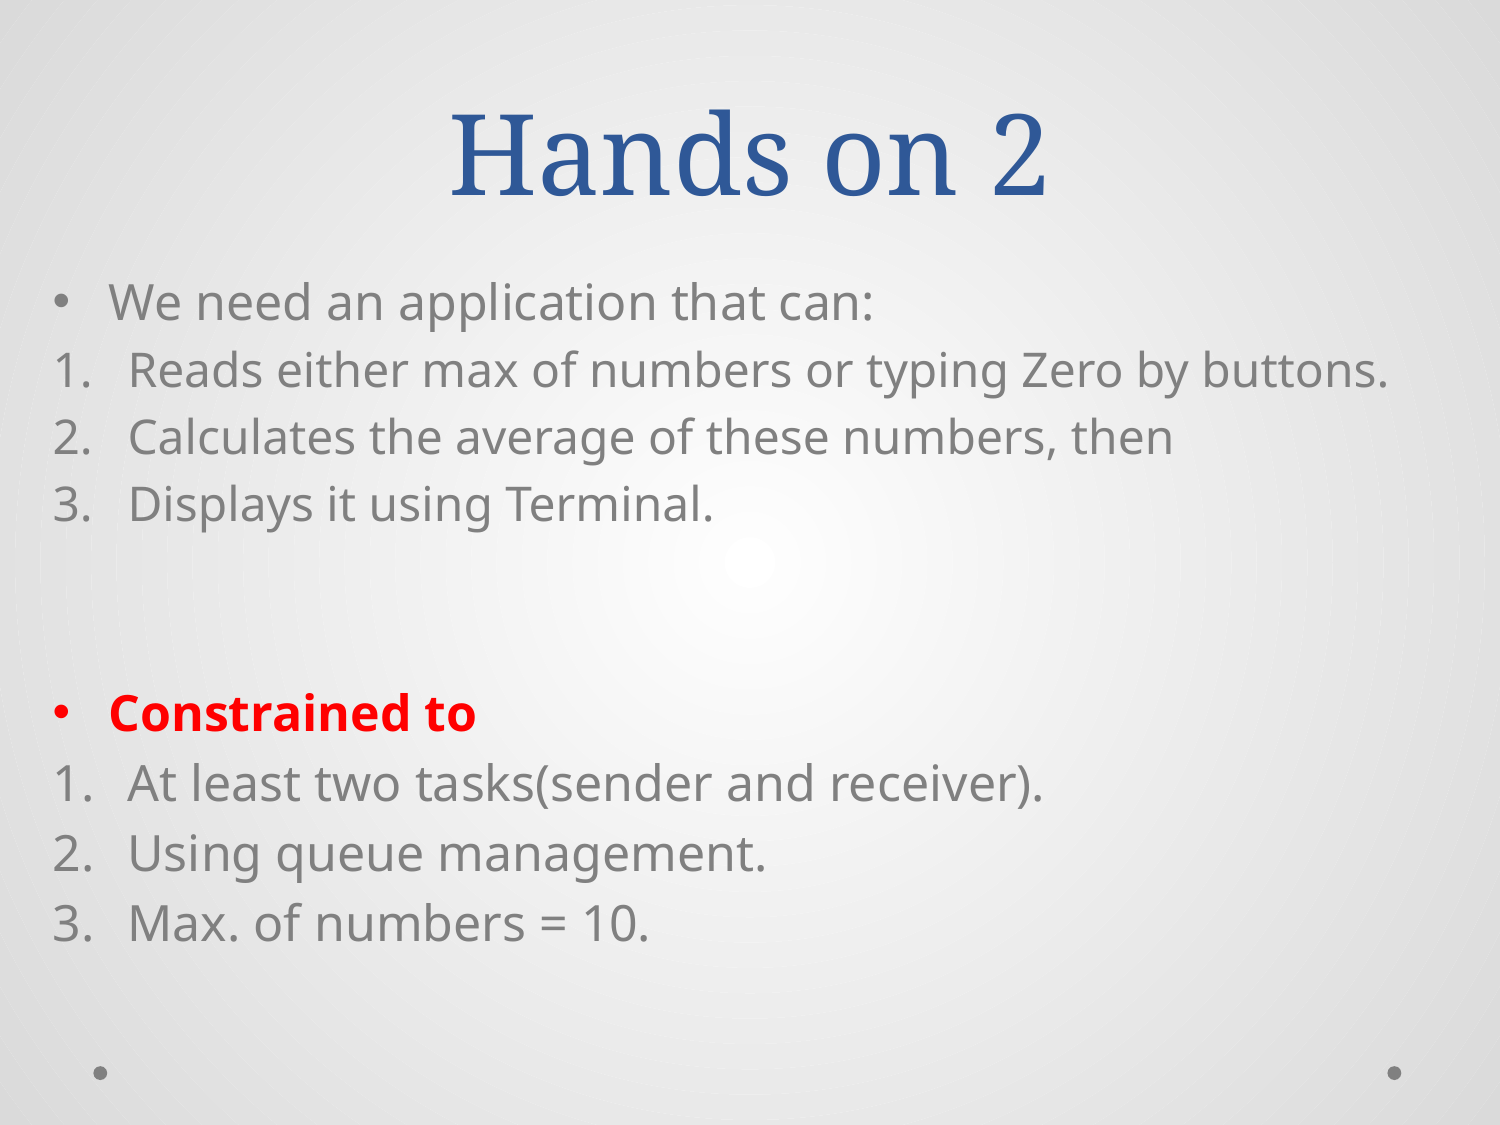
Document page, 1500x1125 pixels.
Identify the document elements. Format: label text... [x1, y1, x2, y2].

list We need an application that can: Reads either max of numbers or typing Zero by buttons. Calculates the average of these numbers, then Displays it using Terminal. Constrained to At least two tasks(sender and receiver). Using queue management. Max. of numbers = 10. [37, 262, 1500, 1100]
title Hands on 2 [75, 0, 1425, 225]
